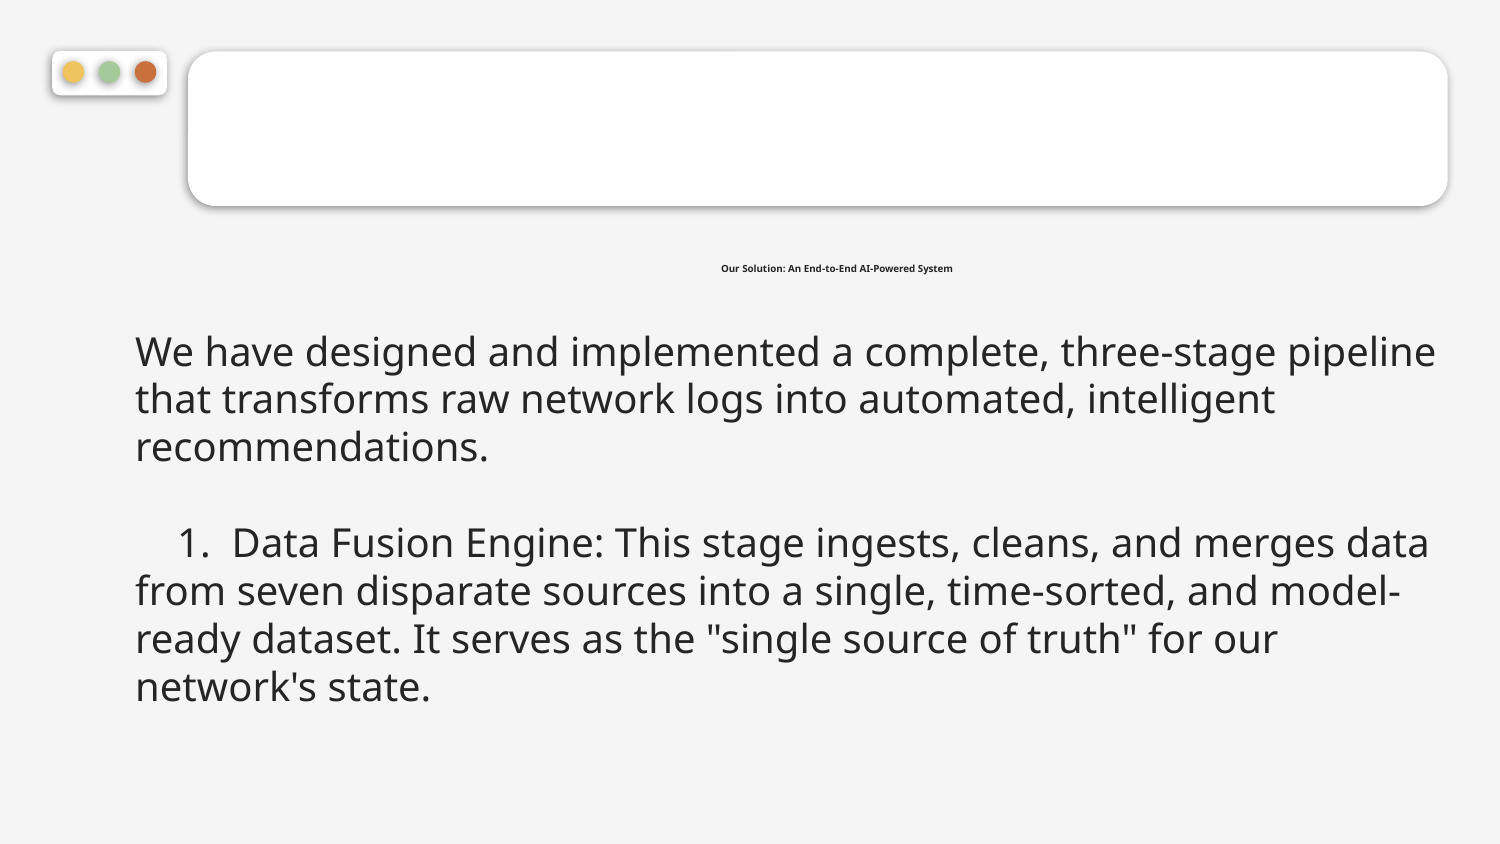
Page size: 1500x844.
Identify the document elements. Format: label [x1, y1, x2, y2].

text_box [0, 0, 1500, 844]
